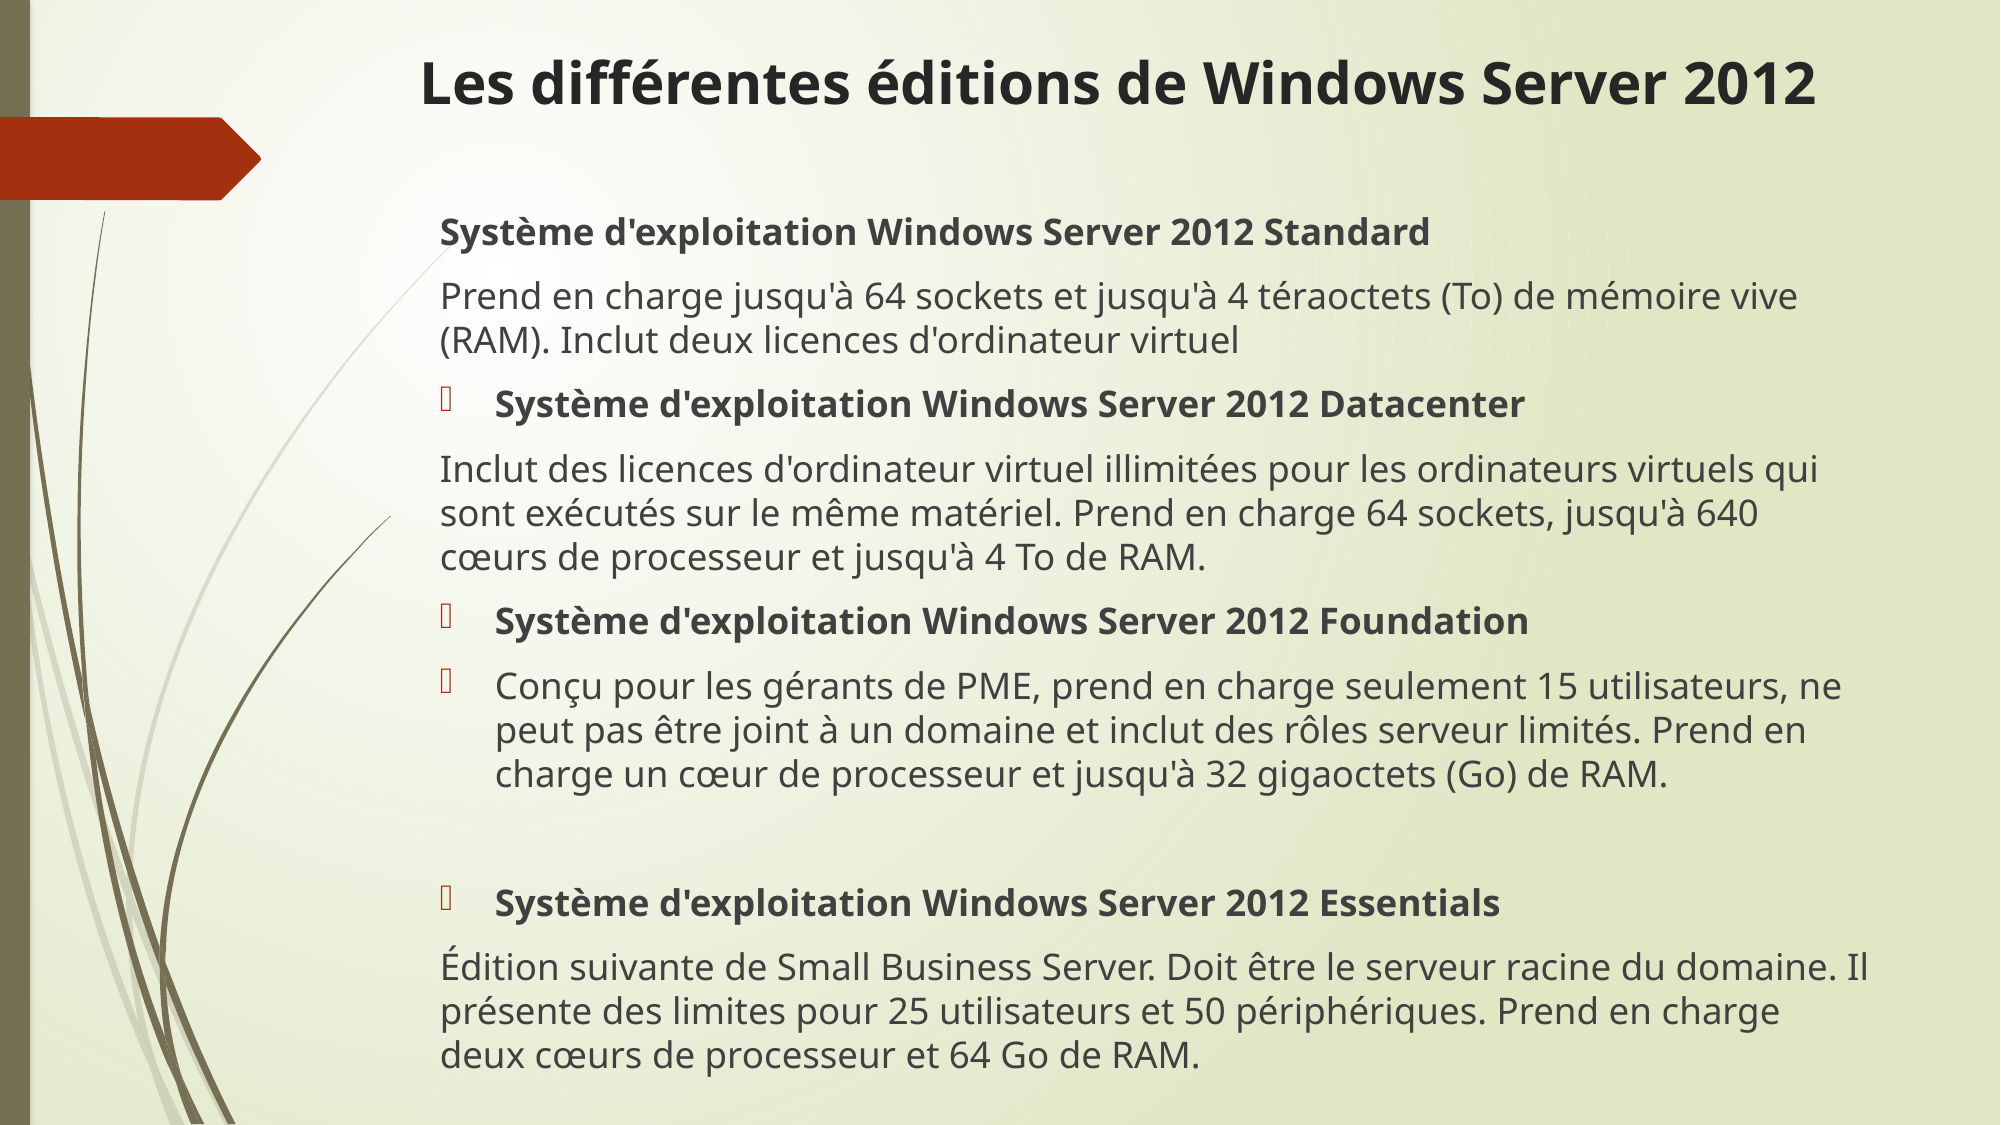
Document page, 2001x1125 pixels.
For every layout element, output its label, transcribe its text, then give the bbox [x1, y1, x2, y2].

list Système d'exploitation Windows Server 2012 Standard Prend en charge jusqu'à 64 sockets et jusqu'à 4 téraoctets (To) de mémoire vive (RAM). Inclut deux licences d'ordinateur virtuel Système d'exploitation Windows Server 2012 Datacenter Inclut des licences d'ordinateur virtuel illimitées pour les ordinateurs virtuels qui sont exécutés sur le même matériel. Prend en charge 64 sockets, jusqu'à 640 cœurs de processeur et jusqu'à 4 To de RAM. Système d'exploitation Windows Server 2012 Foundation Conçu pour les gérants de PME, prend en charge seulement 15 utilisateurs, ne peut pas être joint à un domaine et inclut des rôles serveur limités. Prend en charge un cœur de processeur et jusqu'à 32 gigaoctets (Go) de RAM. Système d'exploitation Windows Server 2012 Essentials Édition suivante de Small Business Server. Doit être le serveur racine du domaine. Il présente des limites pour 25 utilisateurs et 50 périphériques. Prend en charge deux cœurs de processeur et 64 Go de RAM. [424, 200, 1888, 1091]
title Les différentes éditions de Windows Server 2012 [404, 38, 1867, 138]
